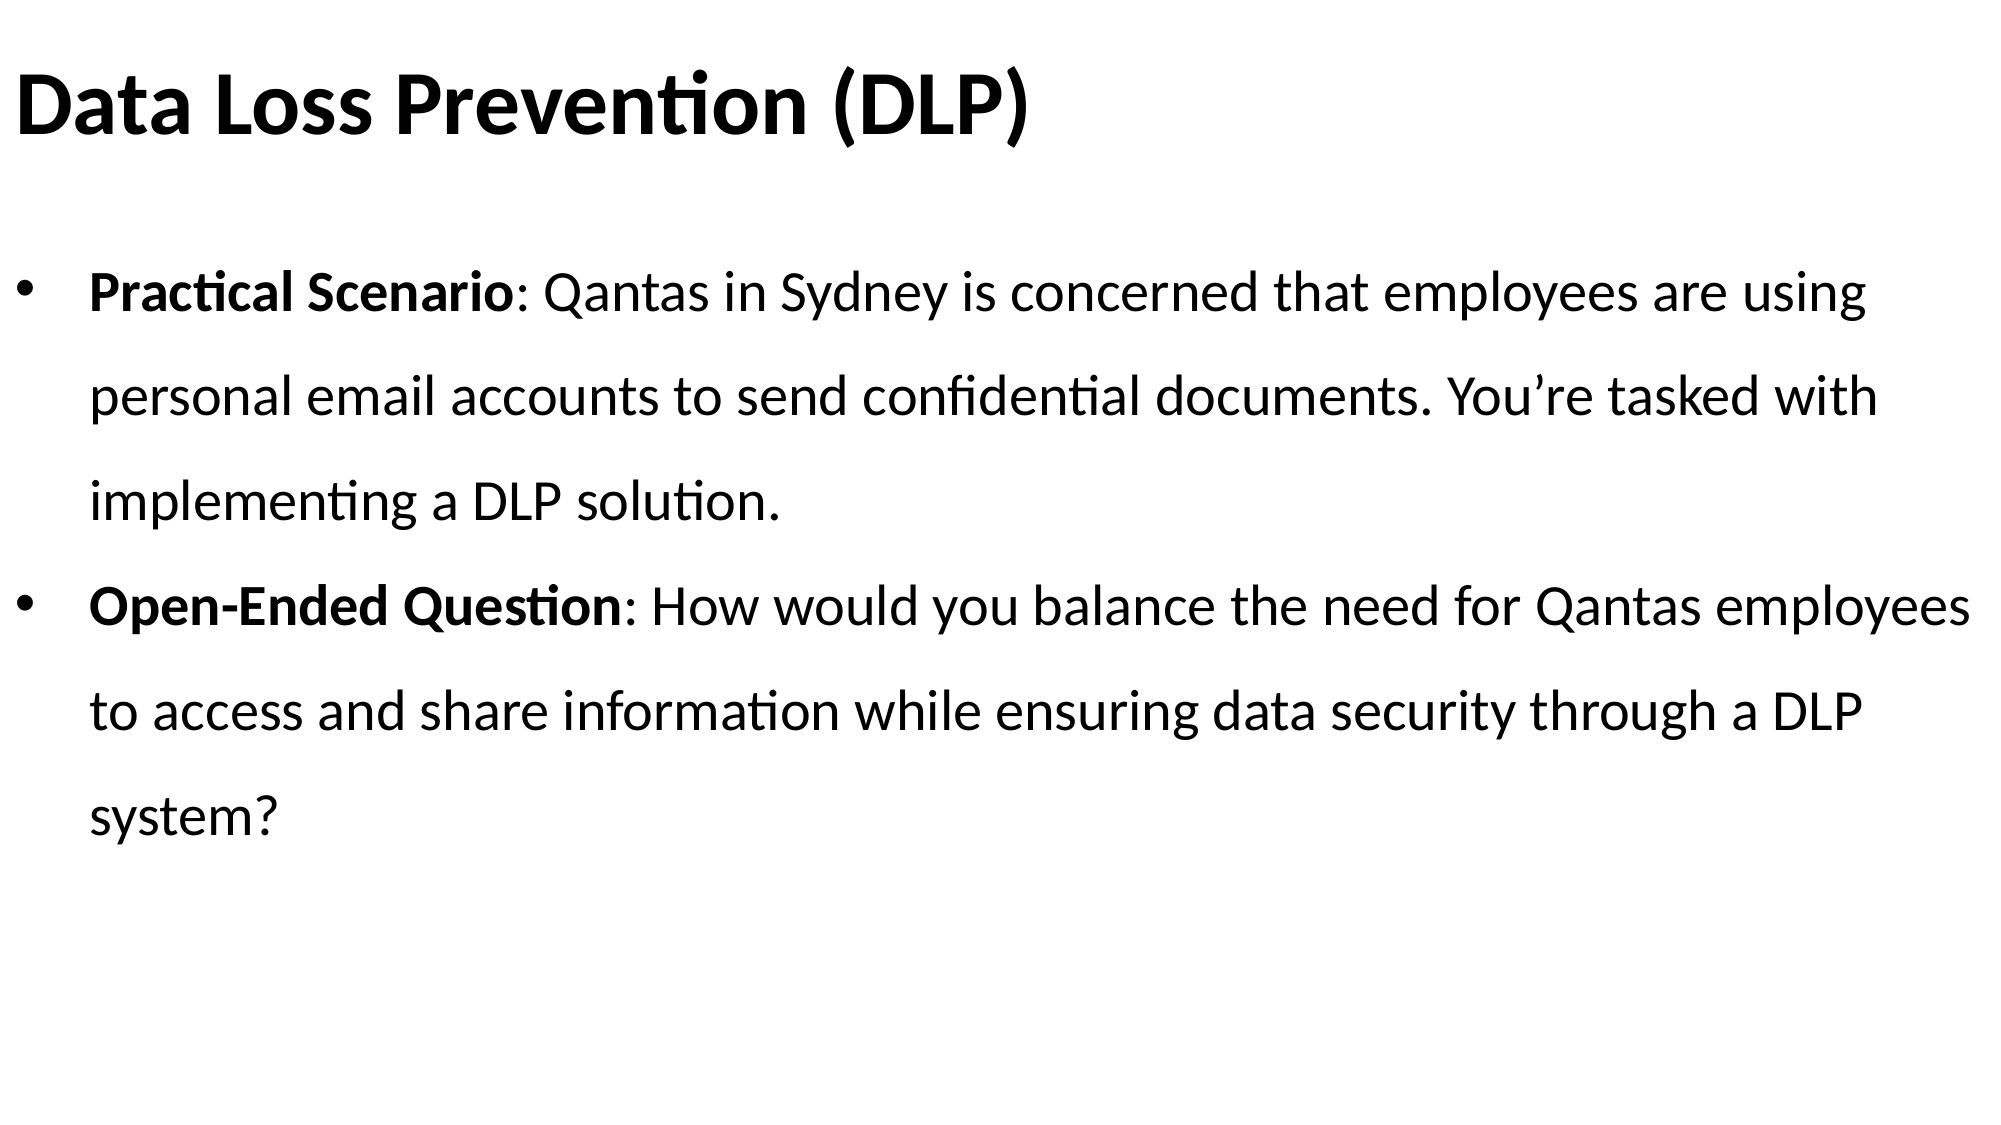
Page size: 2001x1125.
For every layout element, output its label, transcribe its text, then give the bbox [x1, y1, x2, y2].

text_box Practical Scenario: Qantas in Sydney is concerned that employees are using personal email accounts to send confidential documents. You’re tasked with implementing a DLP solution. Open-Ended Question: How would you balance the need for Qantas employees to access and share information while ensuring data security through a DLP system? [0, 210, 2000, 855]
title Data Loss Prevention (DLP) [0, 0, 2000, 210]
